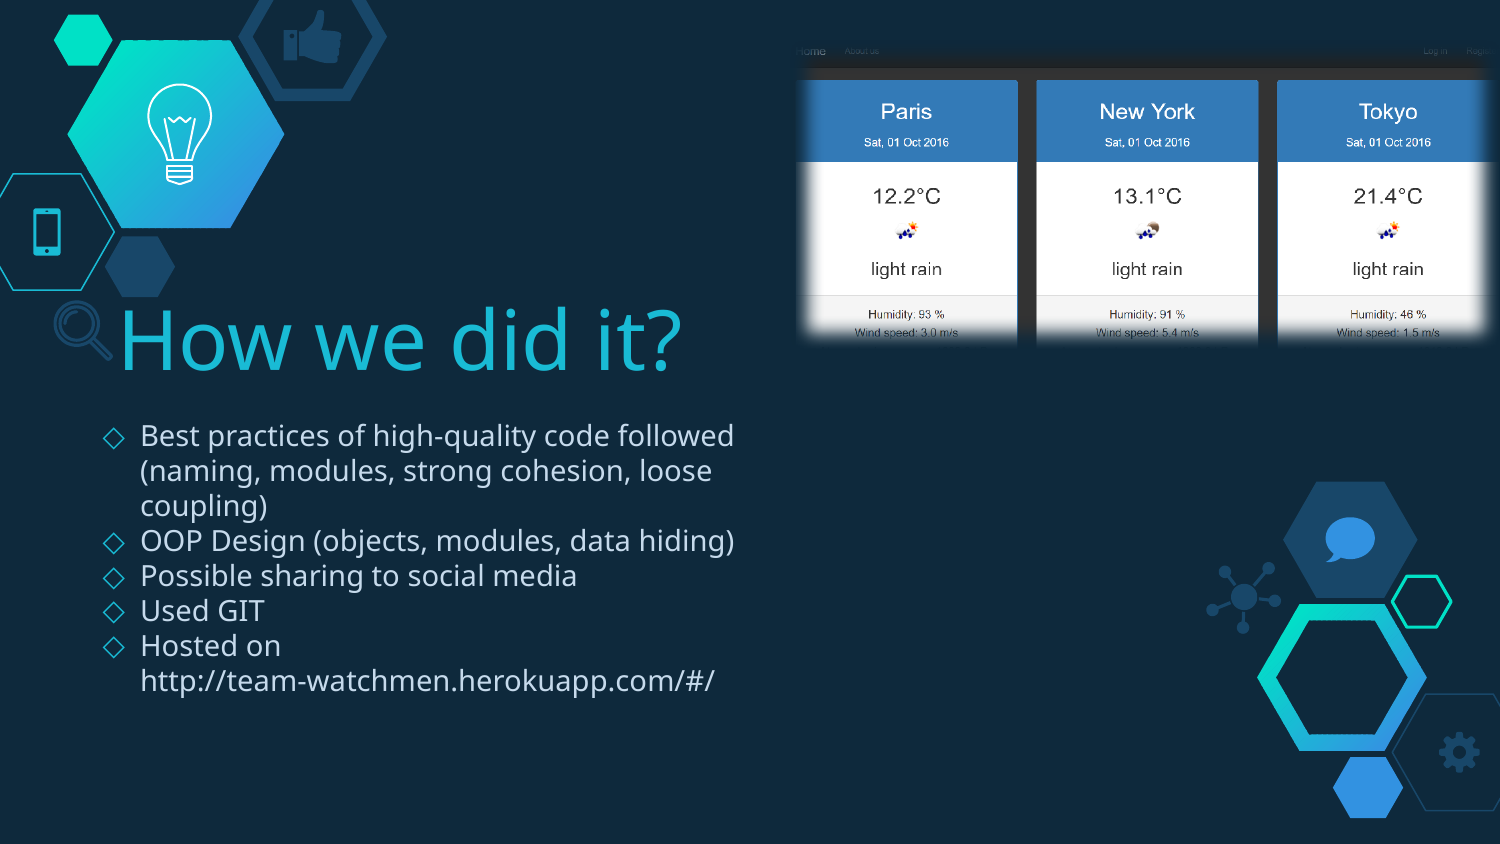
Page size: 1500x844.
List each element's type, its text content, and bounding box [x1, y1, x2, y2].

list Best practices of high-quality code followed (naming, modules, strong cohesion, loose coupling) OOP Design (objects, modules, data hiding) Possible sharing to social media Used GIT Hosted on http://team-watchmen.herokuapp.com/#/ [49, 402, 861, 800]
picture [790, 40, 1500, 350]
title How we did it? [102, 296, 914, 403]
